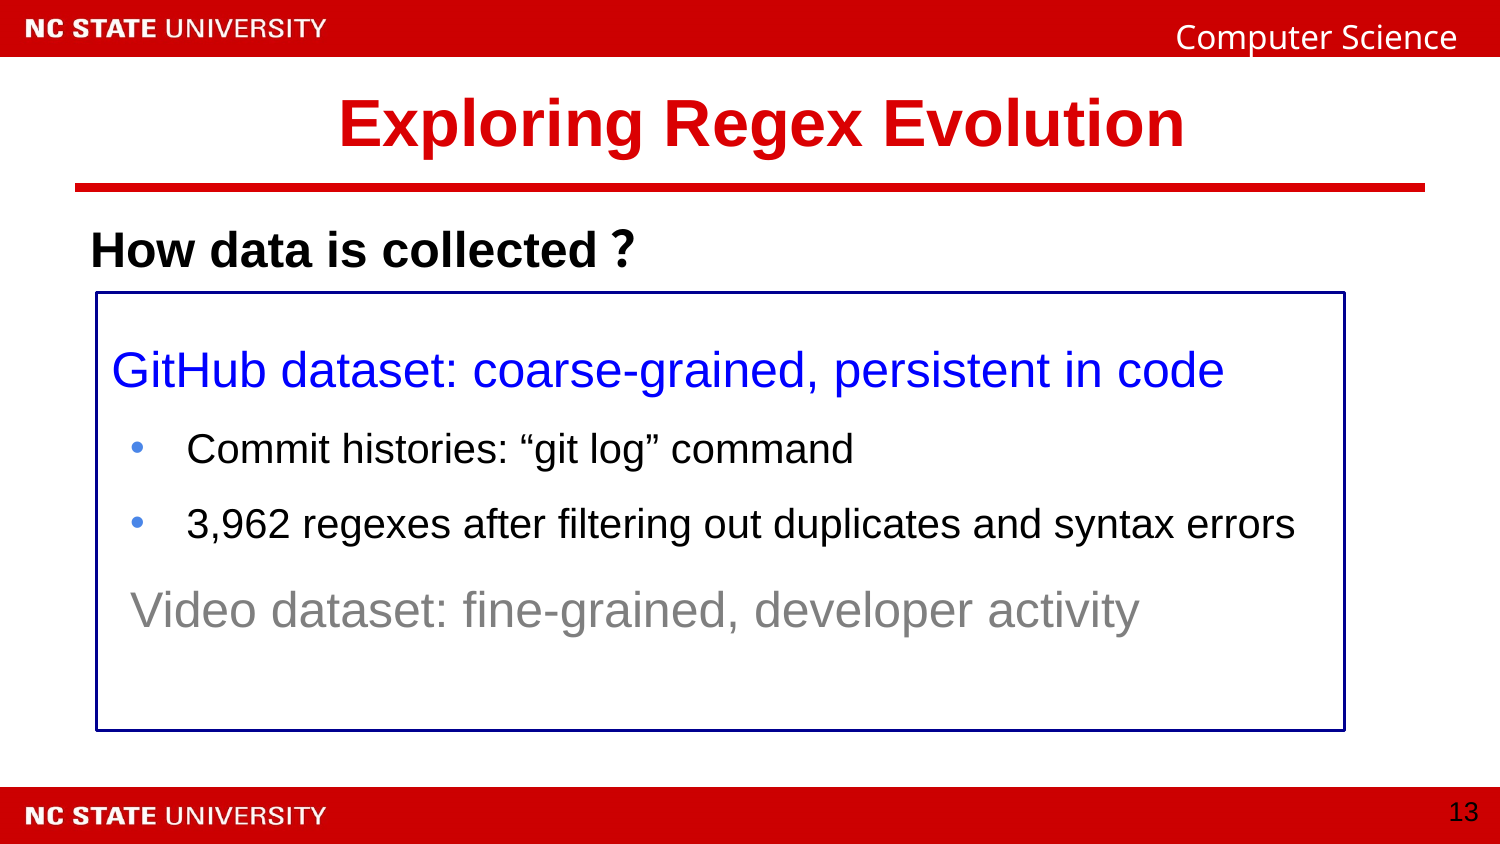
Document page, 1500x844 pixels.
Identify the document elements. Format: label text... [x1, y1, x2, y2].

picture [0, 787, 1403, 844]
picture [0, 0, 1500, 57]
list How data is collected？ [75, 141, 1479, 689]
title Exploring Regex Evolution [50, 33, 1475, 175]
text_box GitHub dataset: coarse-grained, persistent in code Commit histories: “git log” command 3,962 regexes after filtering out duplicates and syntax errors Video dataset: fine-grained, developer activity [96, 292, 1345, 731]
slide_number ‹#› [1403, 779, 1494, 844]
picture [1494, 787, 1500, 844]
